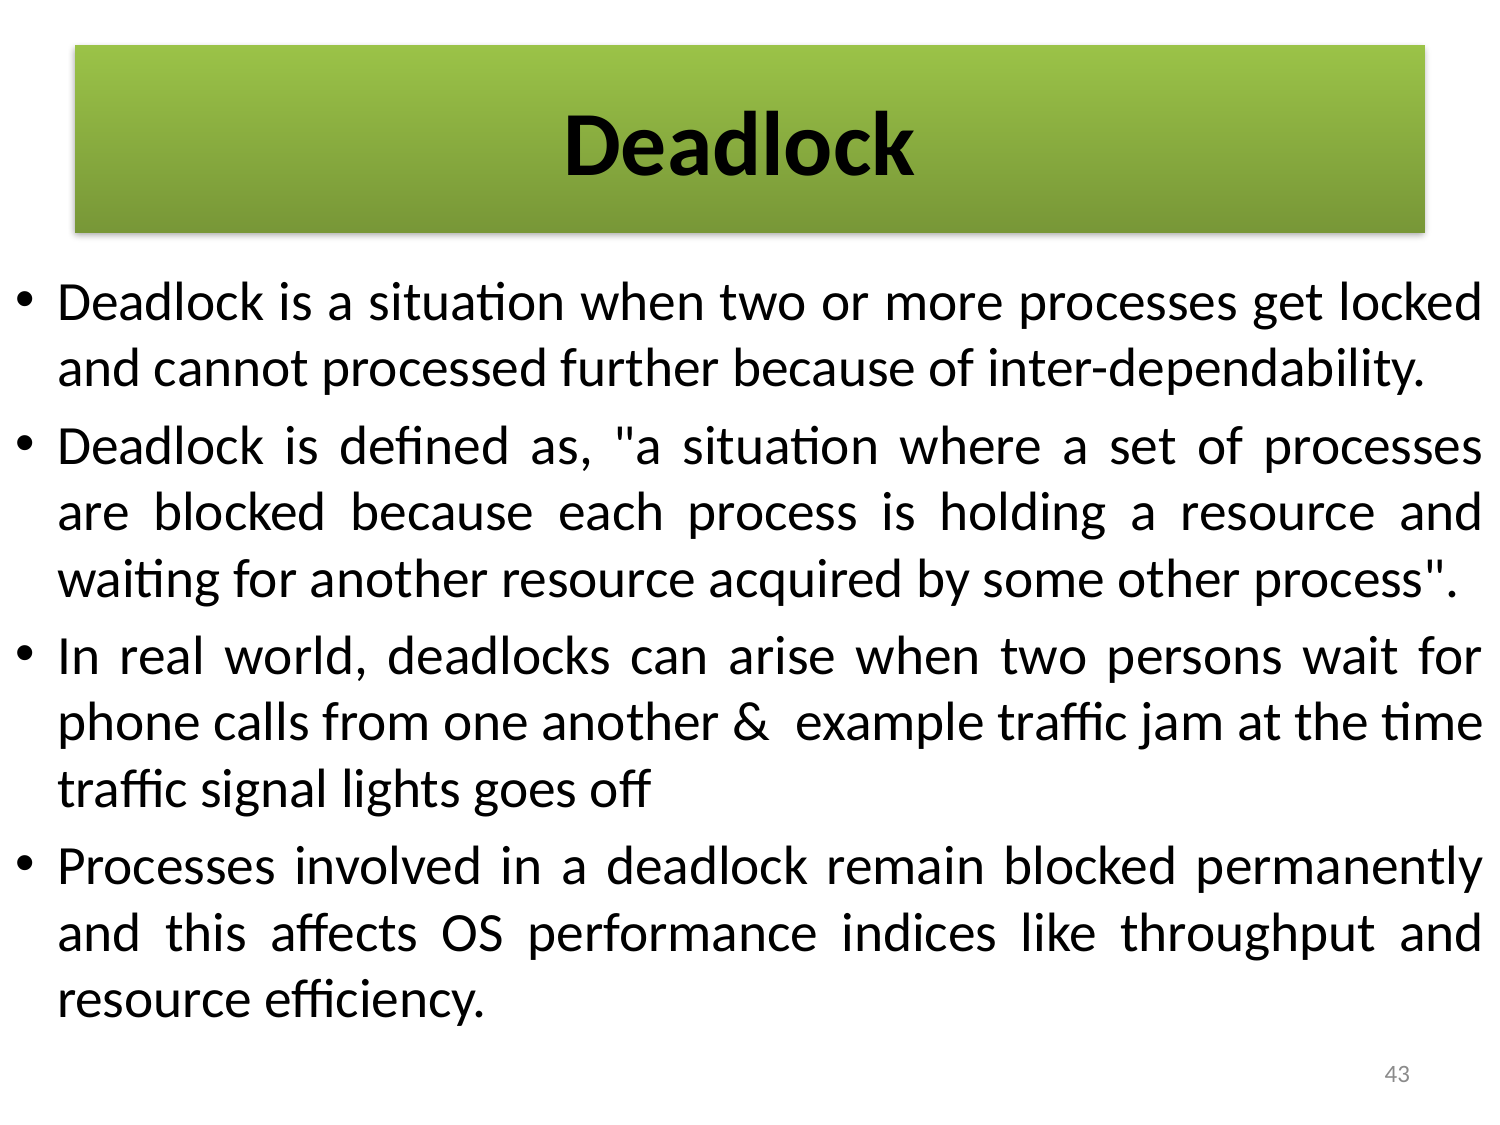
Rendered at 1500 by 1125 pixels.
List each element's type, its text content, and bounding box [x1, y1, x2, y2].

list Deadlock is a situation when two or more processes get locked and cannot processed further because of inter-dependability. Deadlock is defined as, "a situation where a set of processes are blocked because each process is holding a resource and waiting for another resource acquired by some other process". In real world, deadlocks can arise when two persons wait for phone calls from one another & example traffic jam at the time traffic signal lights goes off Processes involved in a deadlock remain blocked permanently and this affects OS performance indices like throughput and resource efficiency. [0, 257, 1500, 1121]
slide_number 43 [1074, 1042, 1425, 1103]
title Deadlock [75, 45, 1425, 233]
